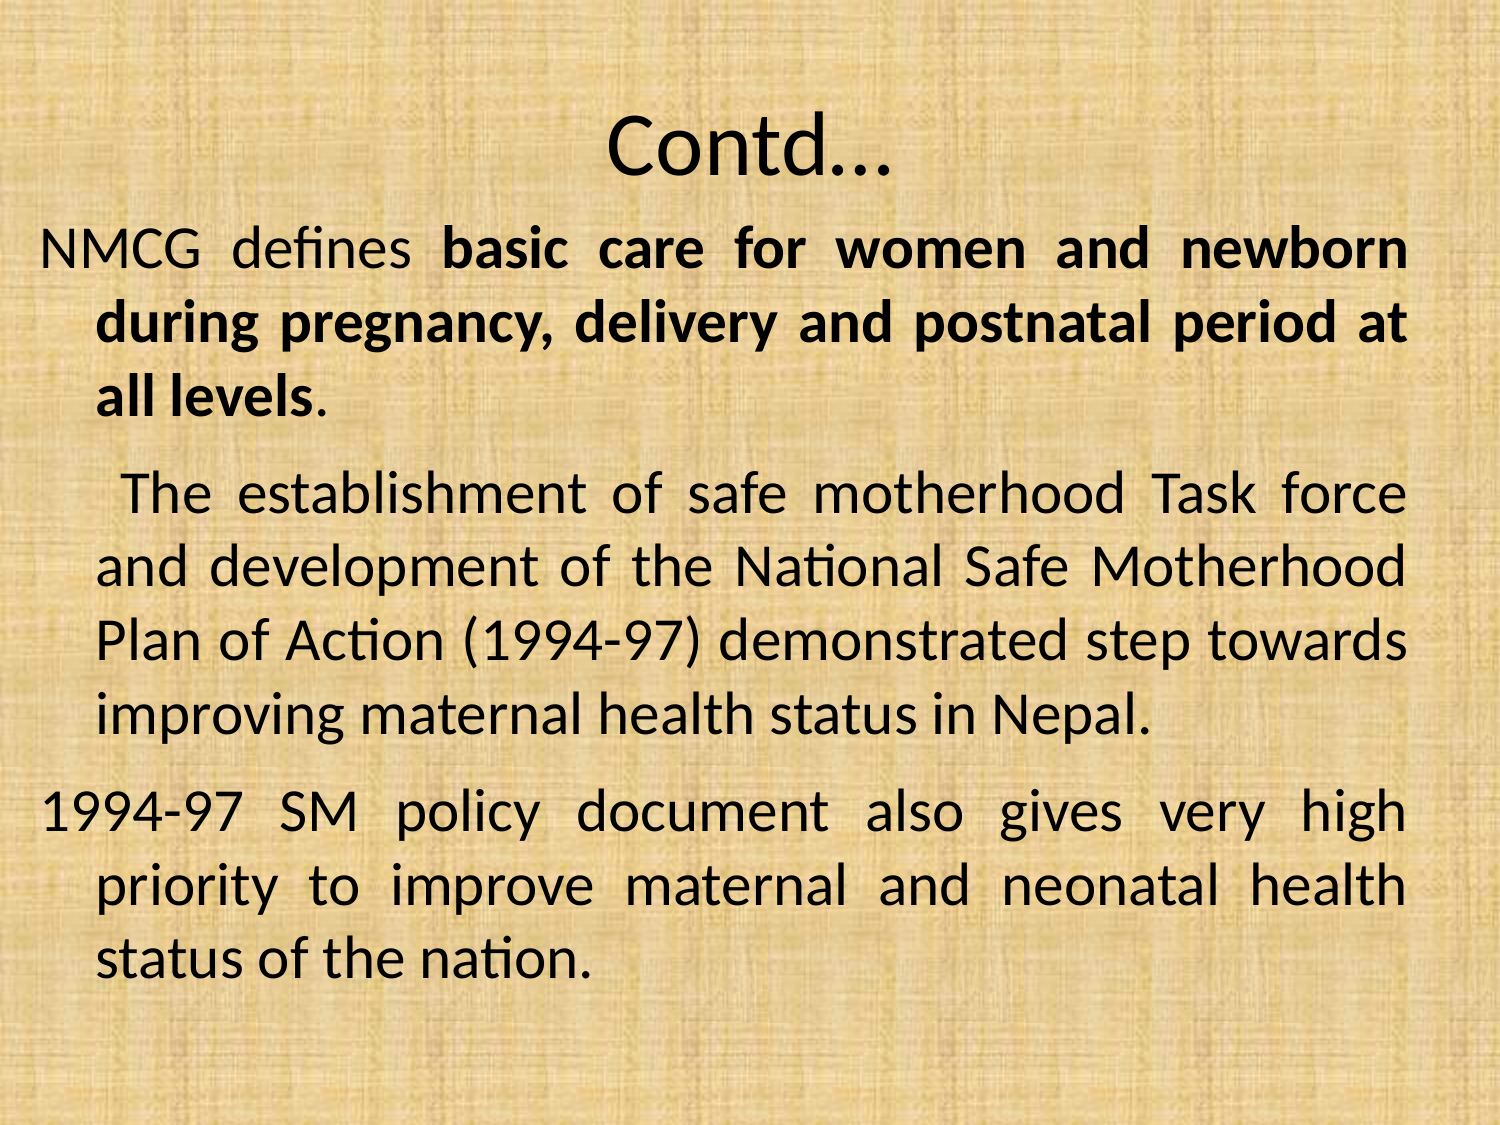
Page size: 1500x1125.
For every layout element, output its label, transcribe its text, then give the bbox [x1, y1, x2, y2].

list NMCG defines basic care for women and newborn during pregnancy, delivery and postnatal period at all levels. The establishment of safe motherhood Task force and development of the National Safe Motherhood Plan of Action (1994-97) demonstrated step towards improving maternal health status in Nepal. 1994-97 SM policy document also gives very high priority to improve maternal and neonatal health status of the nation. [24, 200, 1425, 1063]
picture [0, 0, 1500, 1125]
title Contd… [75, 45, 1425, 200]
